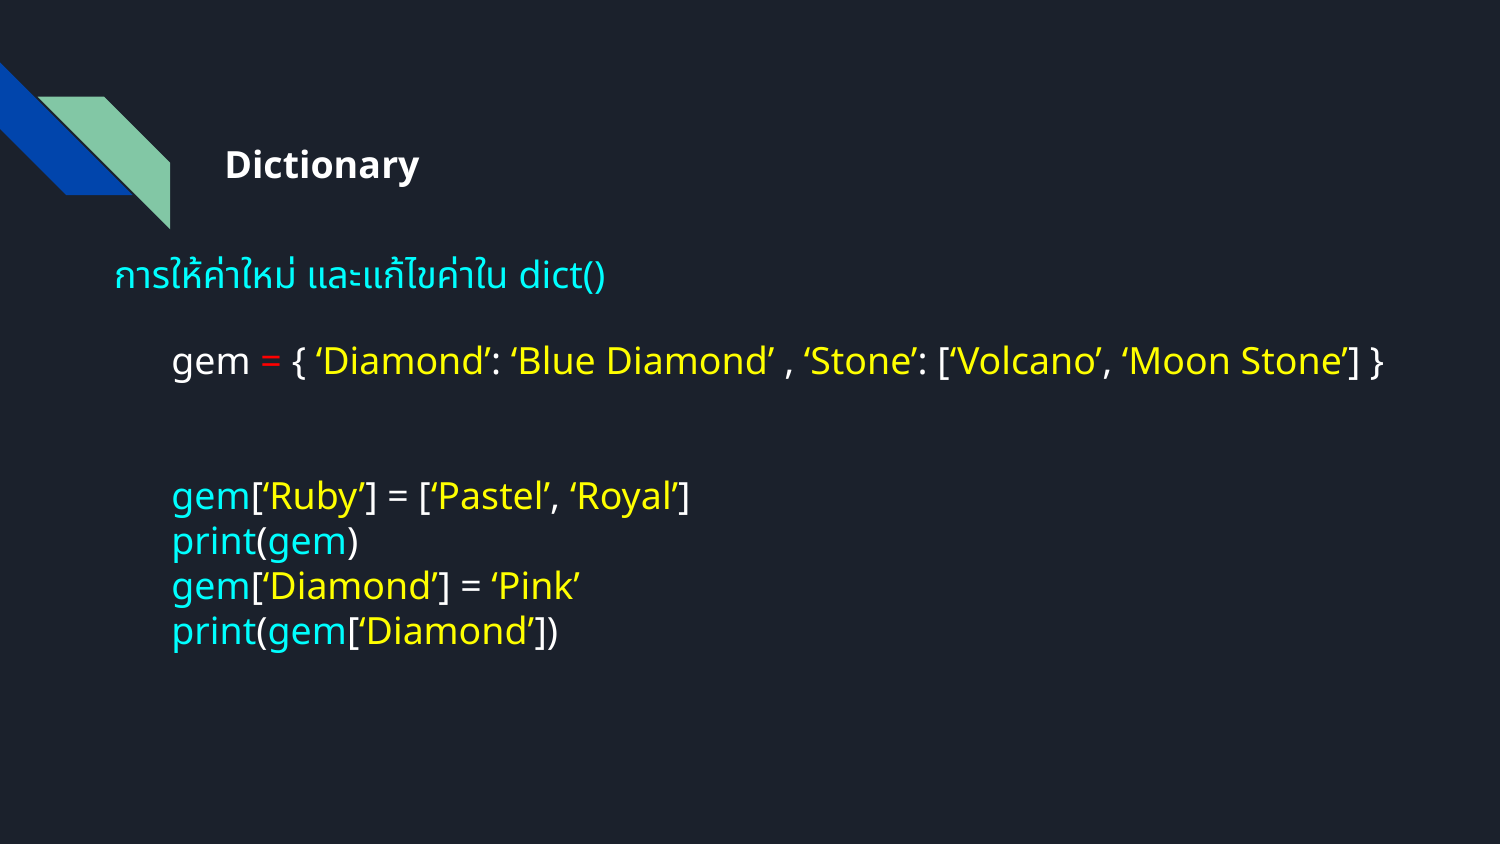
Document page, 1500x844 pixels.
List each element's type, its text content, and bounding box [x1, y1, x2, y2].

list Dictionary [209, 125, 1365, 197]
text_box การให้ค่าใหม่ และแก้ไขค่าใน dict() [99, 236, 1421, 358]
text_box gem = { ‘Diamond’: ‘Blue Diamond’ , ‘Stone’: [‘Volcano’, ‘Moon Stone’] } gem[‘Ruby’] = [‘Pastel’, ‘Royal’] print(gem) gem[‘Diamond’] = ‘Pink’ print(gem[‘Diamond’]) [156, 321, 1403, 405]
